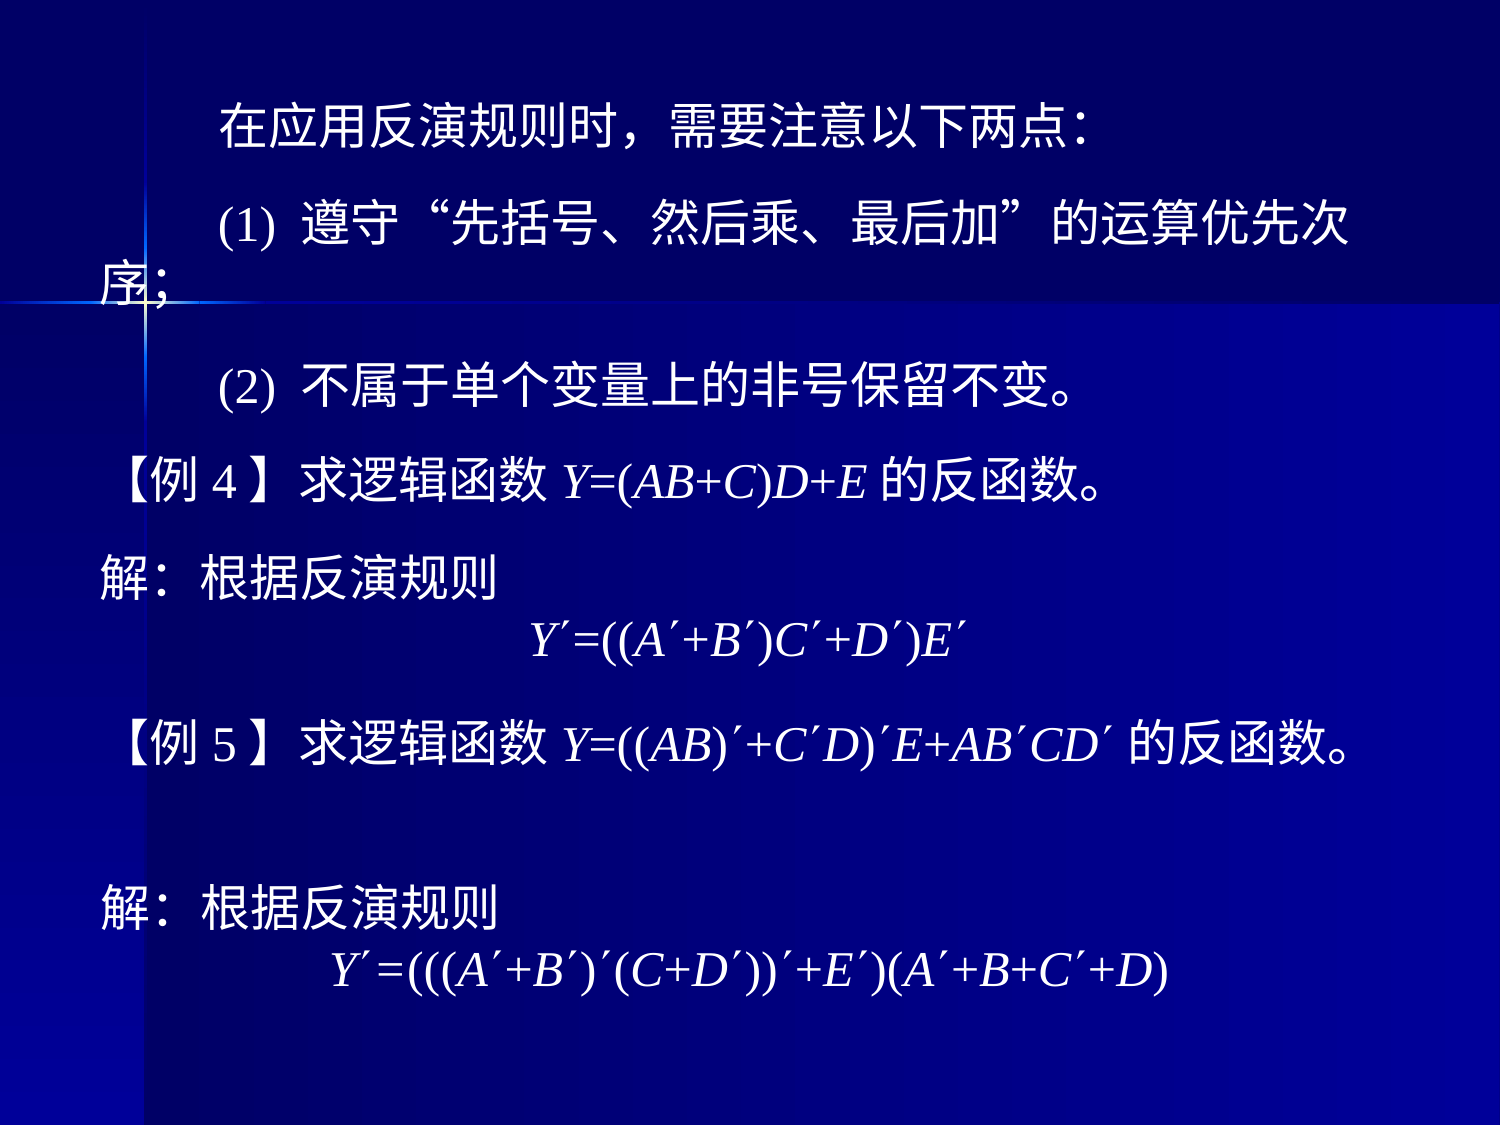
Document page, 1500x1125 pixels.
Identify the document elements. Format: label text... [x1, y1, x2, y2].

text_box (1) 遵守“先括号、然后乘、最后加”的运算优先次序； [85, 184, 1412, 320]
text_box 解：根据反演规则 Y=(((A+B)(C+D))+E)(A+B+C+D) [85, 869, 1412, 1005]
text_box 在应用反演规则时，需要注意以下两点： [85, 86, 1412, 162]
text_box 解：根据反演规则 Y=((A+B)C+D)E [85, 538, 1412, 674]
text_box 【例4】求逻辑函数Y=(AB+C)D+E的反函数。 [85, 441, 1412, 516]
text_box 【例5】求逻辑函数Y=((AB)+CD)E+ABCD的反函数。 [85, 704, 1412, 779]
text_box (2) 不属于单个变量上的非号保留不变。 [85, 346, 1412, 422]
